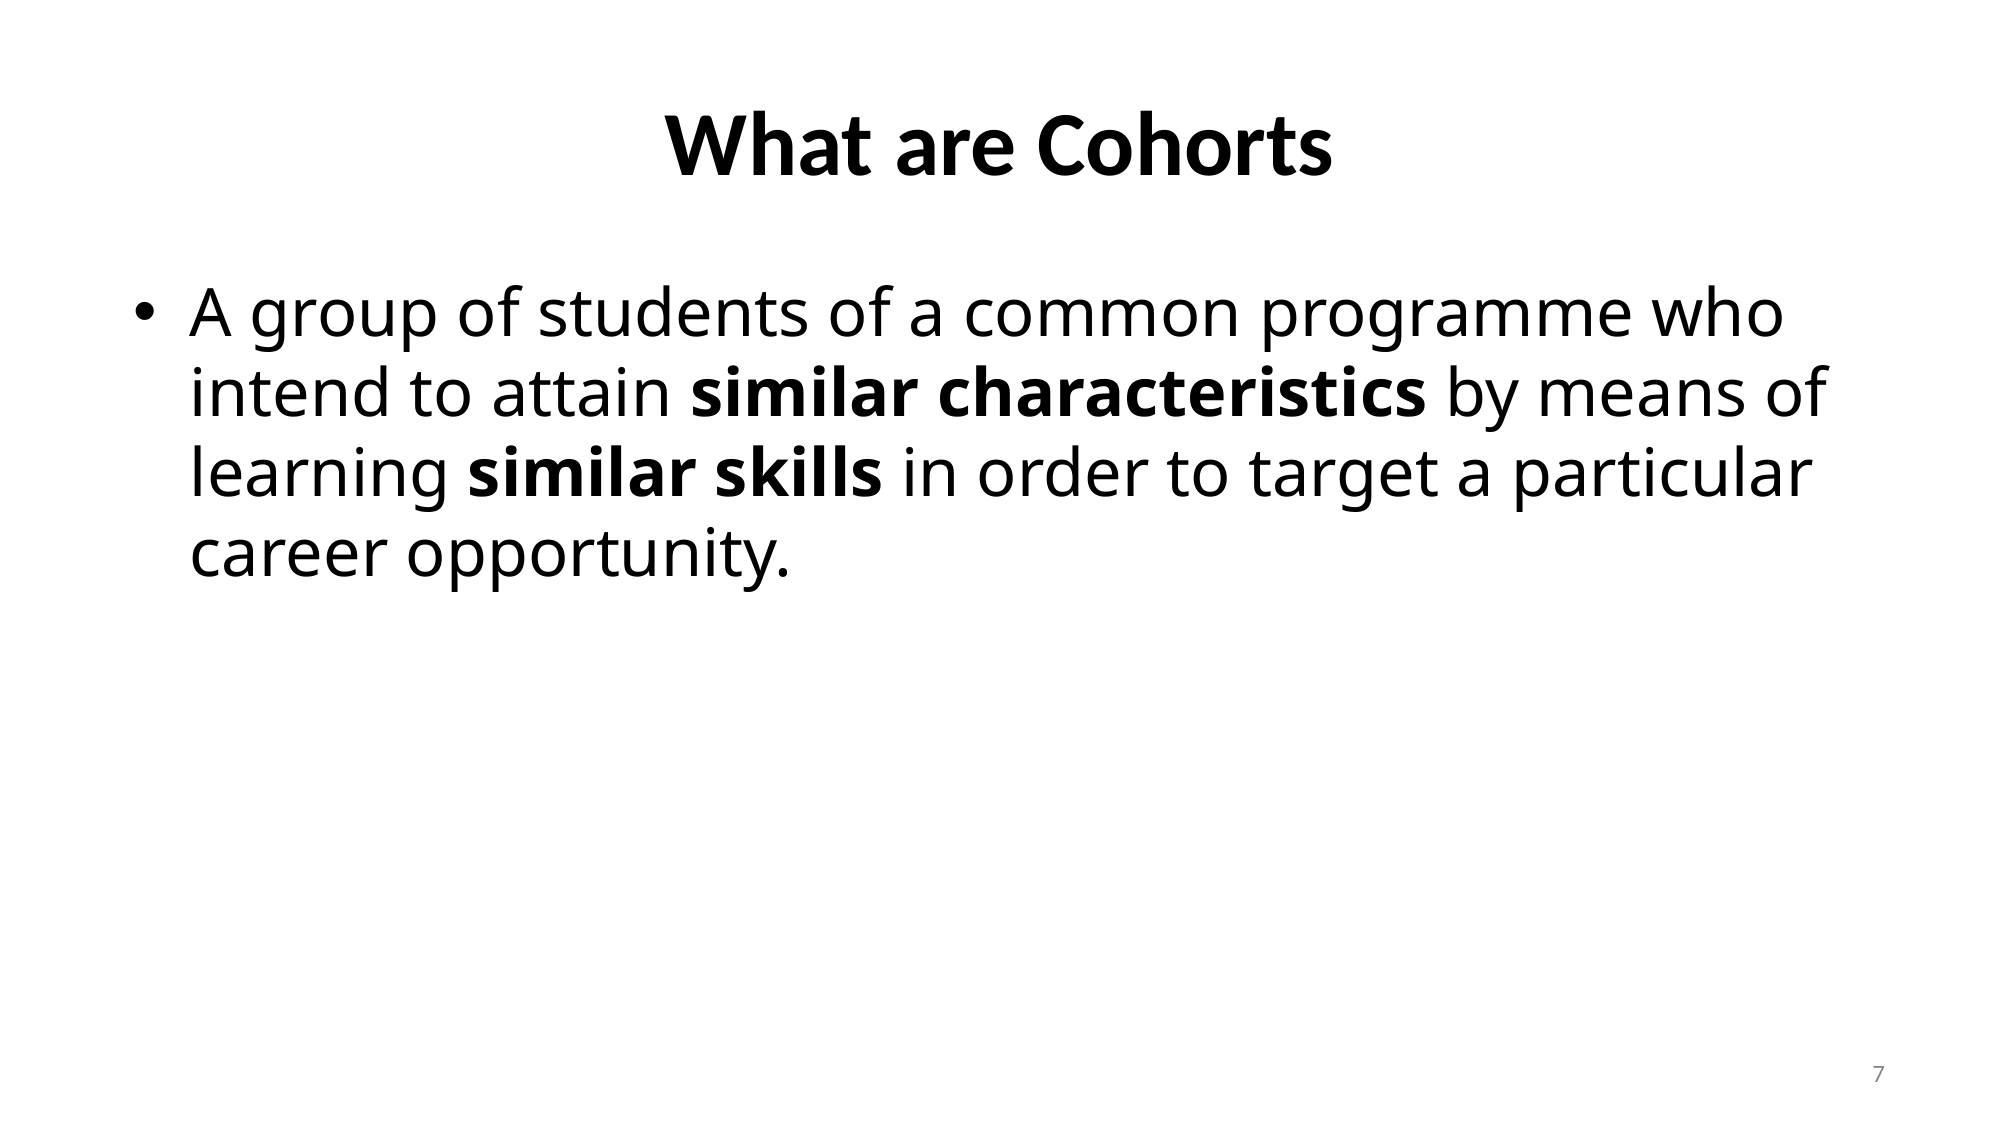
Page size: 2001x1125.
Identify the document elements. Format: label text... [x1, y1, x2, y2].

list A group of students of a common programme who intend to attain similar characteristics by means of learning similar skills in order to target a particular career opportunity. [99, 262, 1900, 1005]
slide_number 7 [1433, 1042, 1900, 1103]
title What are Cohorts [99, 45, 1900, 233]
